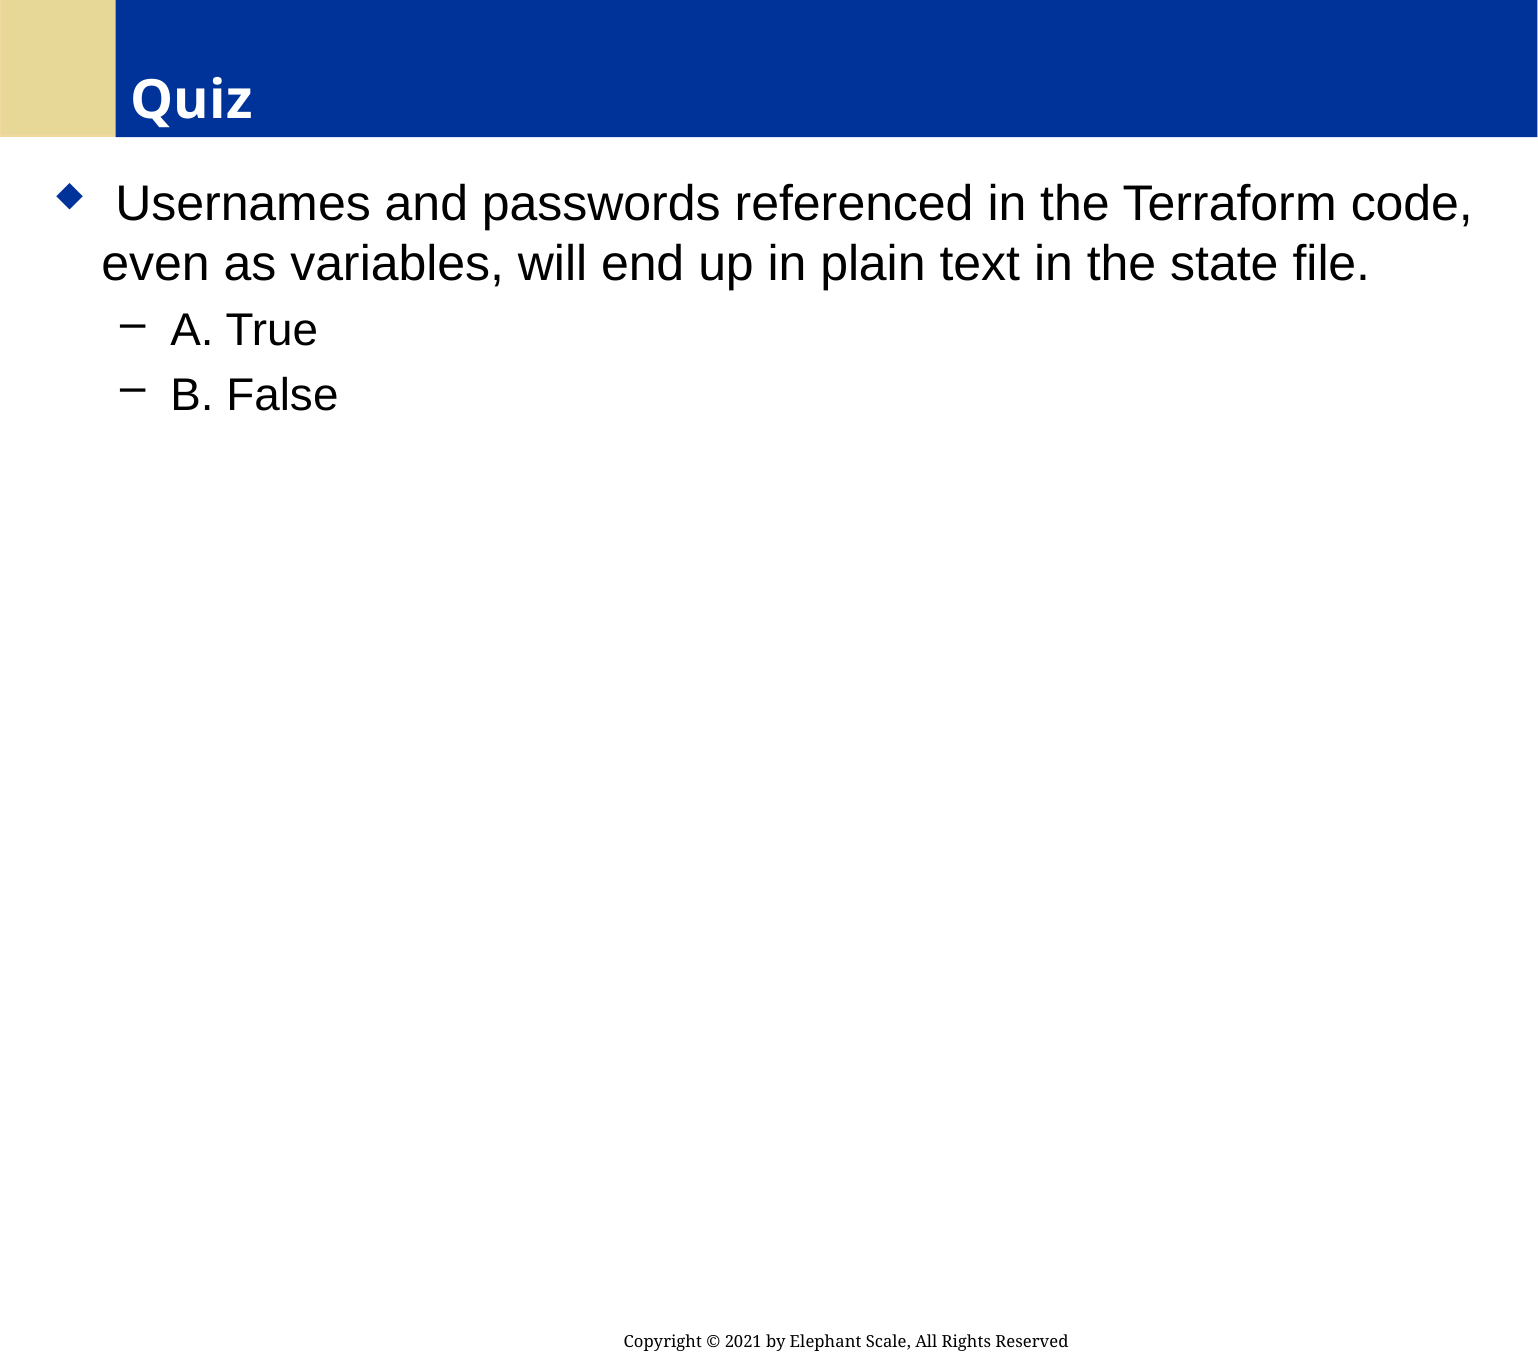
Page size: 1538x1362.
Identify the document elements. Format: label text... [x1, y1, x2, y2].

title Quiz [115, 0, 1538, 138]
picture [0, 0, 115, 137]
list Usernames and passwords referenced in the Terraform code, even as variables, will end up in plain text in the state file. A. True B. False [38, 162, 1500, 1284]
text_box Copyright © 2021 by Elephant Scale, All Rights Reserved [608, 1322, 1085, 1358]
